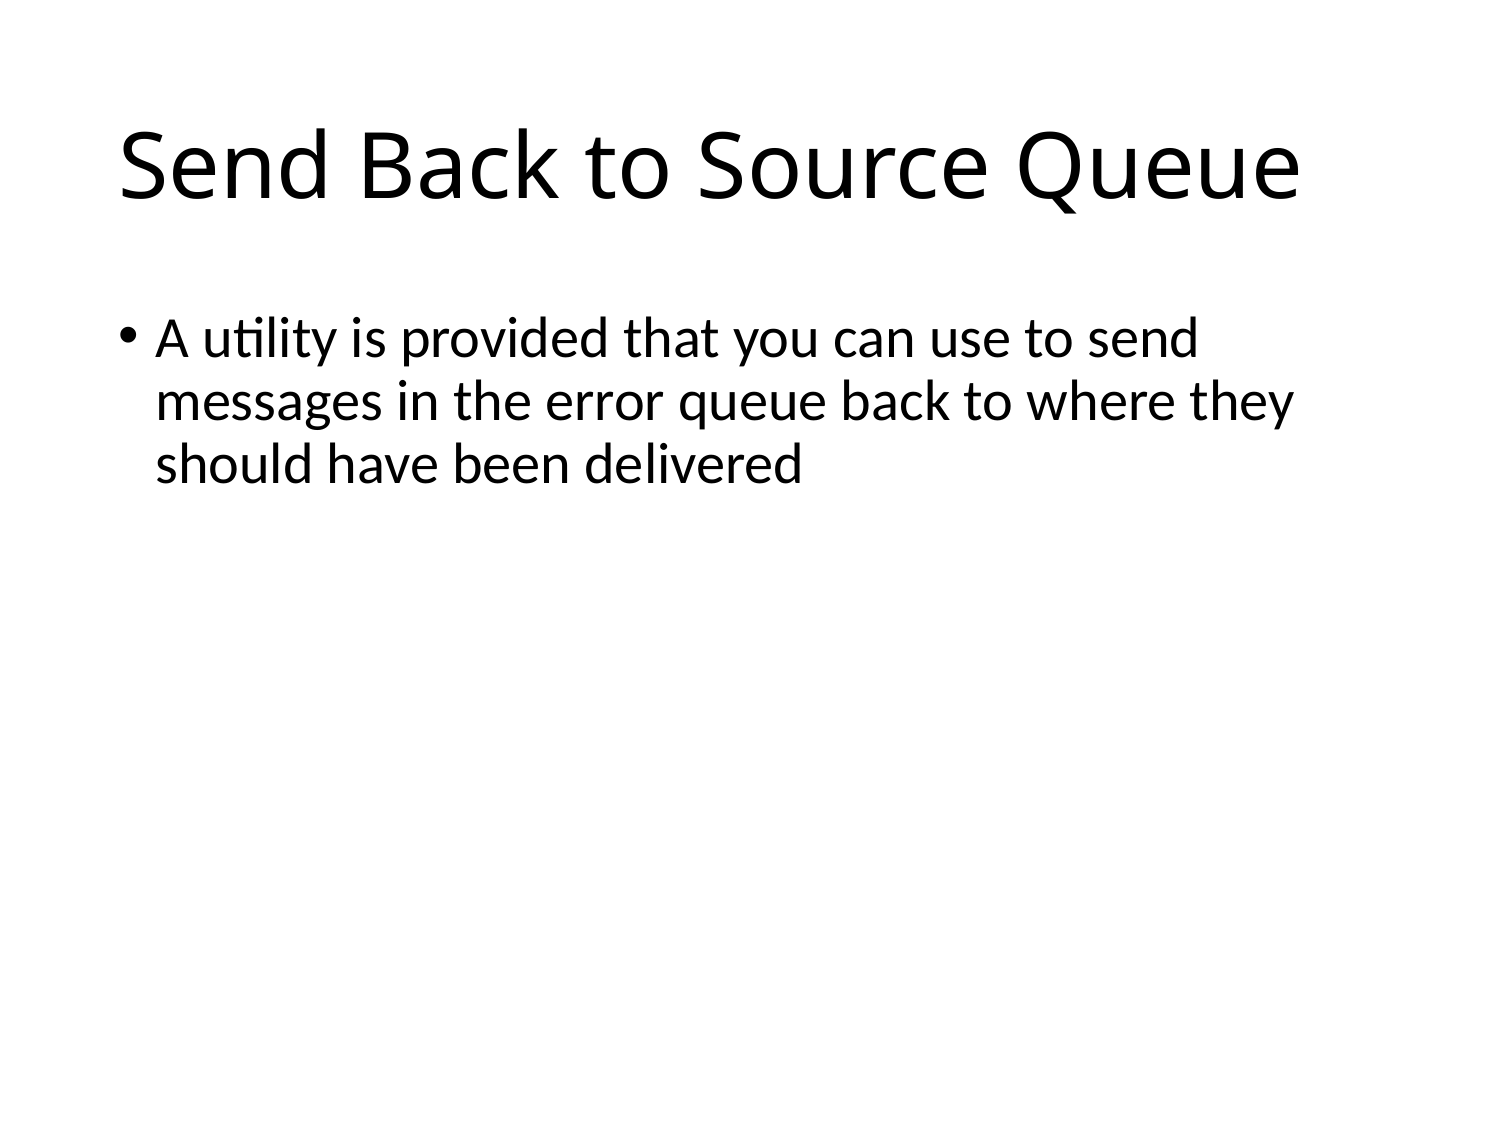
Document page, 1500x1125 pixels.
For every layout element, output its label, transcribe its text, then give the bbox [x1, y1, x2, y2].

title Send Back to Source Queue [103, 59, 1397, 278]
list A utility is provided that you can use to send messages in the error queue back to where they should have been delivered [103, 299, 1397, 1014]
